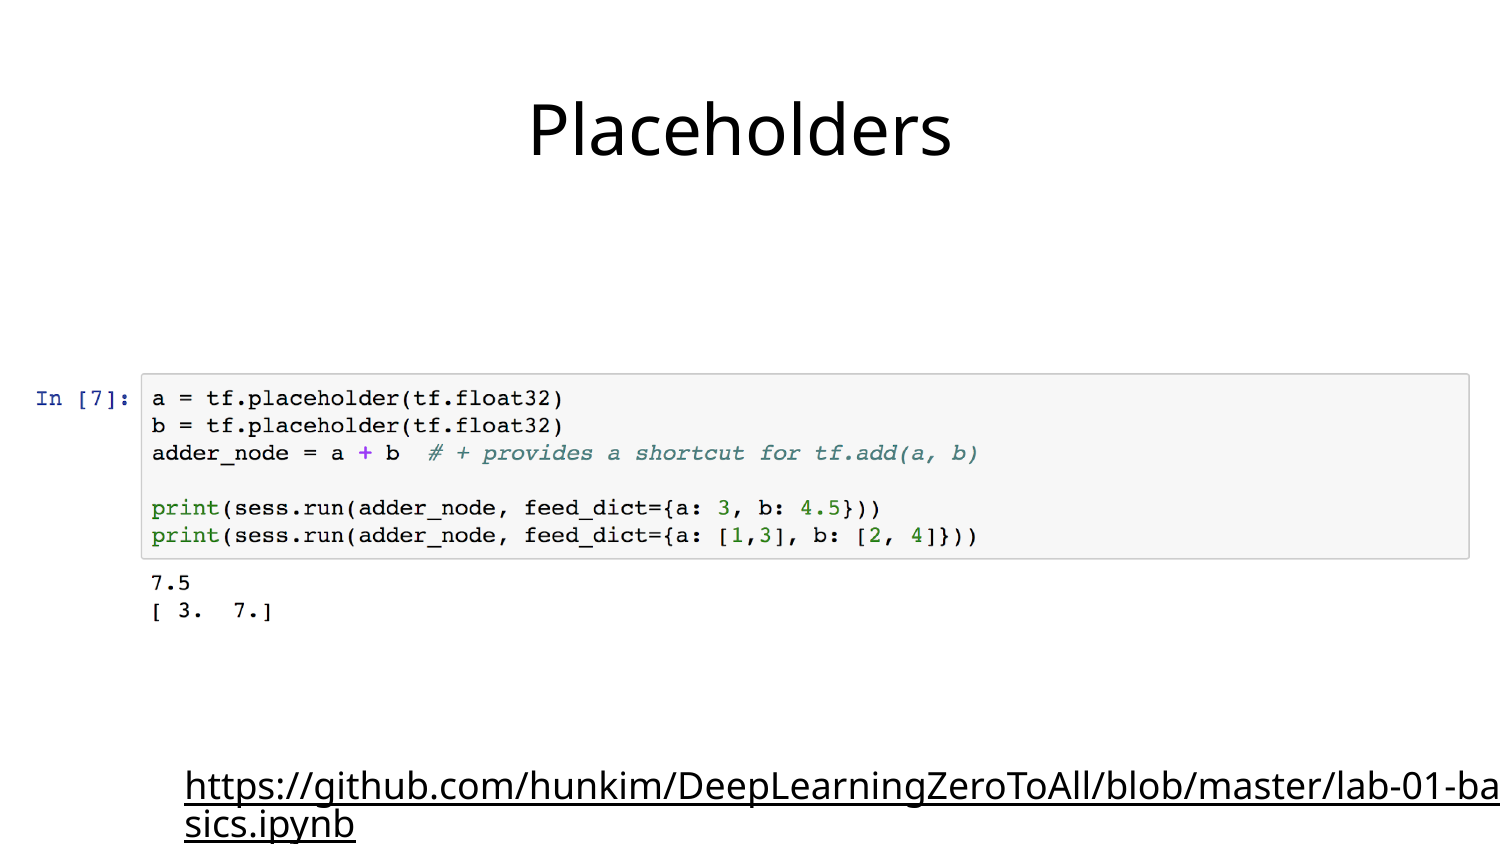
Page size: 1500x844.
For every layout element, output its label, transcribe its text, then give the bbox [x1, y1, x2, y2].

title Placeholders [297, 21, 1203, 233]
text_box https://github.com/hunkim/DeepLearningZeroToAll/blob/master/lab-01-basics.ipynb [180, 784, 1500, 837]
picture [9, 350, 1491, 635]
